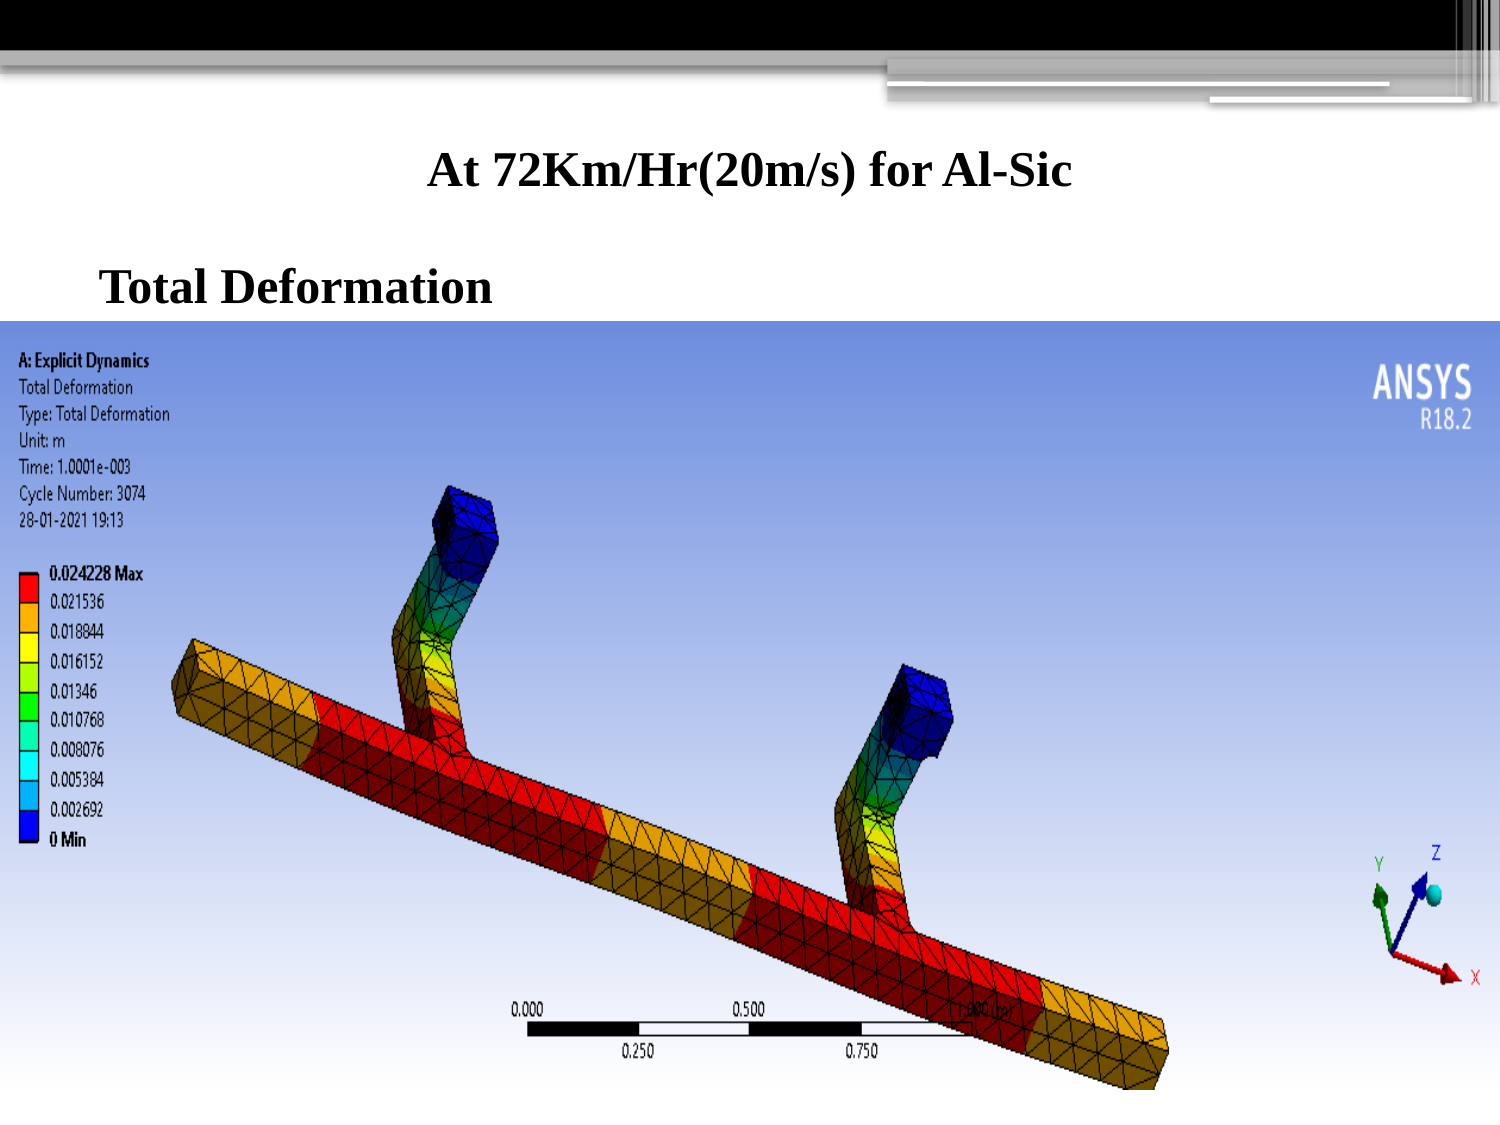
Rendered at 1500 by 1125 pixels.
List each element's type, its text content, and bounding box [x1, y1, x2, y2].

text_box Total Deformation [83, 246, 508, 318]
text_box At 72Km/Hr(20m/s) for Al-Sic [0, 128, 1500, 204]
picture [0, 321, 1500, 1090]
